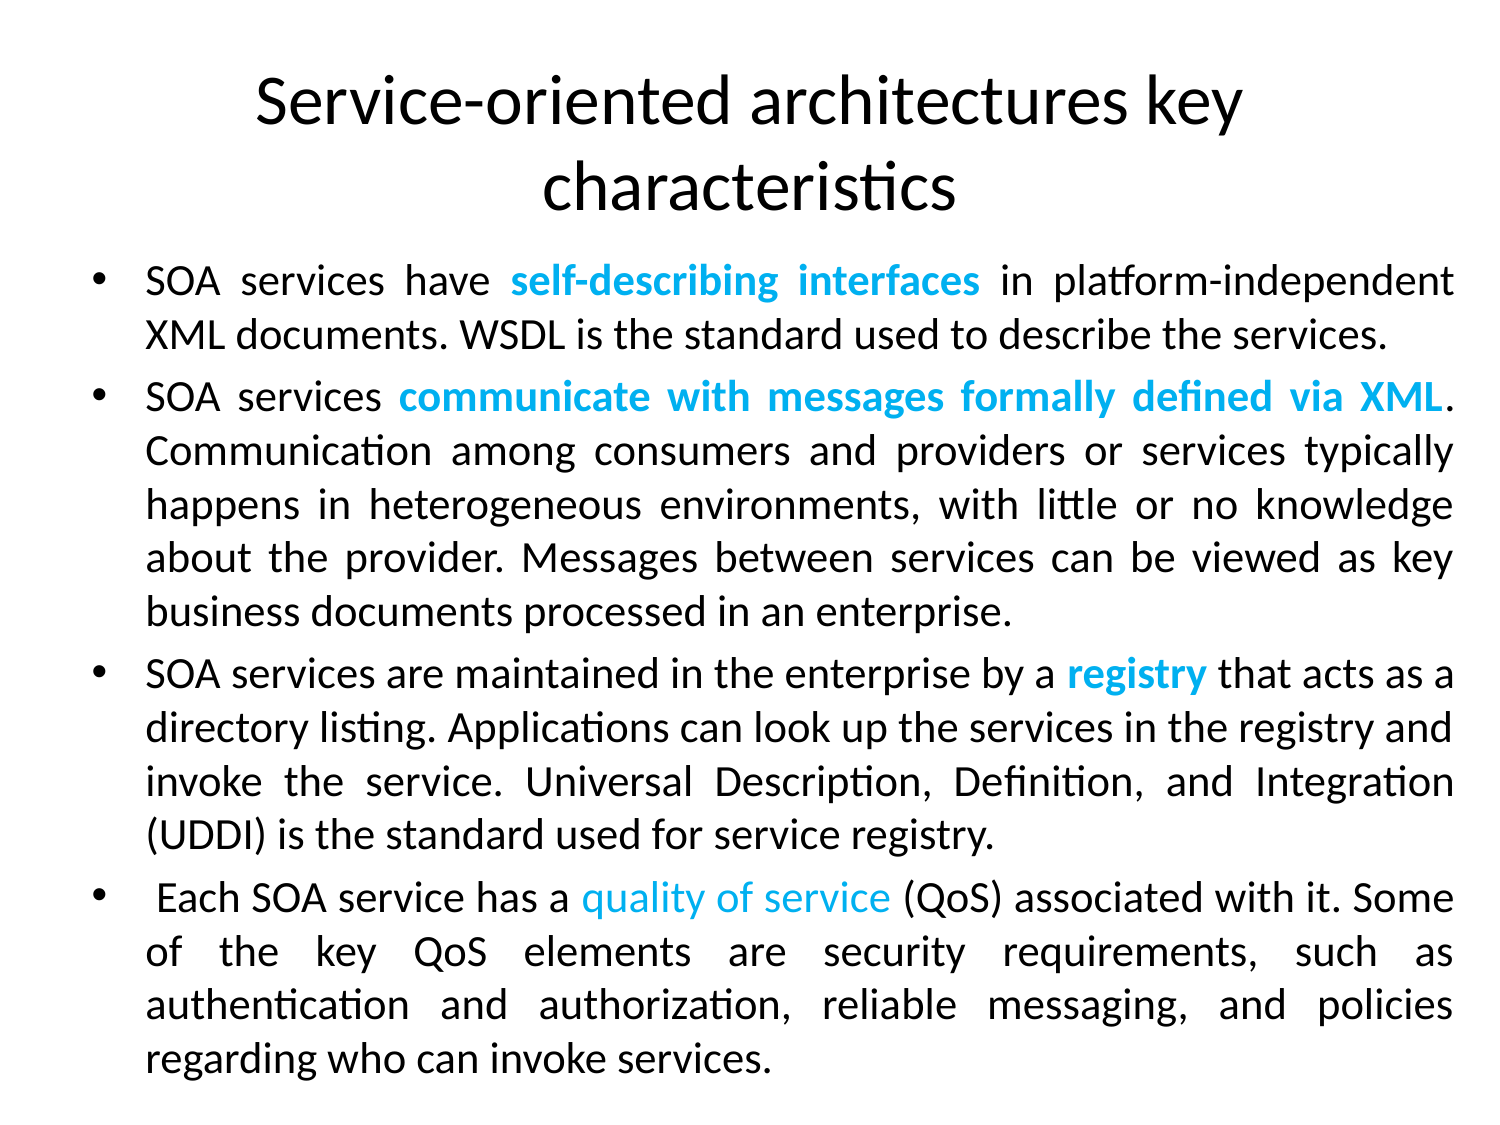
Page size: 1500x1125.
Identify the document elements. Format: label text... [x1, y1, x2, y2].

list SOA services have self-describing interfaces in platform-independent XML documents. WSDL is the standard used to describe the services. SOA services communicate with messages formally defined via XML. Communication among consumers and providers or services typically happens in heterogeneous environments, with little or no knowledge about the provider. Messages between services can be viewed as key business documents processed in an enterprise. SOA services are maintained in the enterprise by a registry that acts as a directory listing. Applications can look up the services in the registry and invoke the service. Universal Description, Definition, and Integration (UDDI) is the standard used for service registry. Each SOA service has a quality of service (QoS) associated with it. Some of the key QoS elements are security requirements, such as authentication and authorization, reliable messaging, and policies regarding who can invoke services. [76, 243, 1471, 1106]
title Service-oriented architectures key characteristics [75, 45, 1425, 233]
